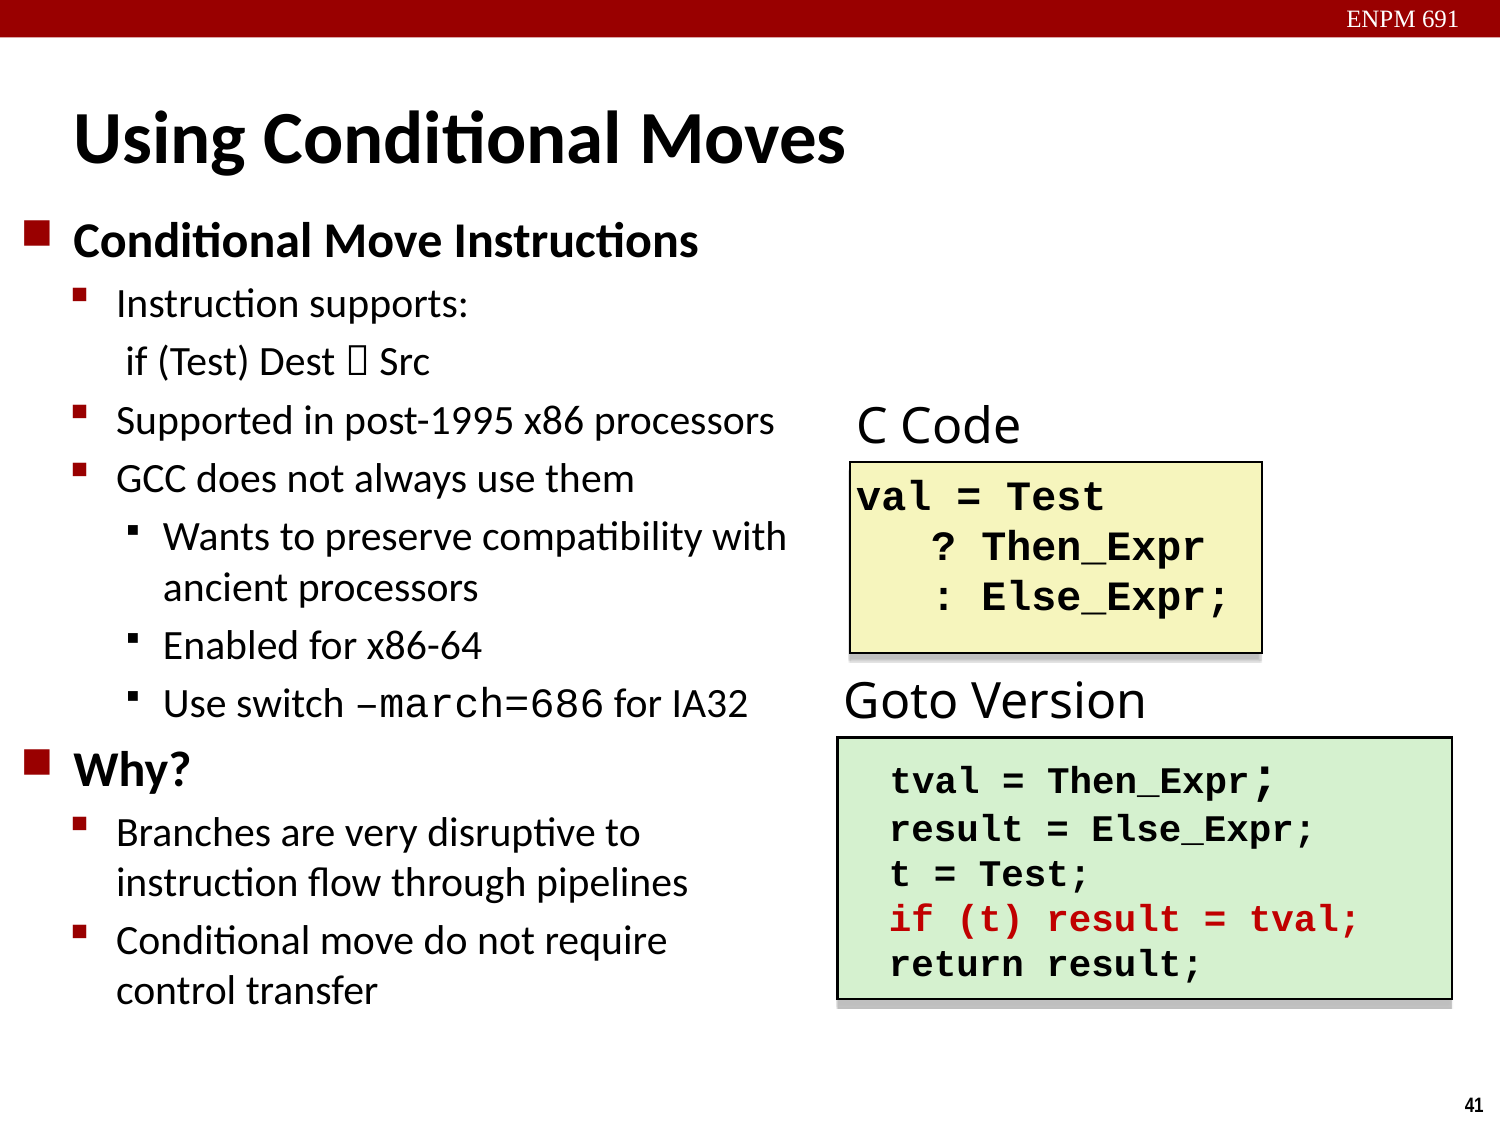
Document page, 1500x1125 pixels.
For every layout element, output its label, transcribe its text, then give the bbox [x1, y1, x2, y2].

text_box C Code [849, 387, 1332, 461]
text_box Goto Version [837, 662, 1217, 736]
text_box val = Test ? Then_Expr : Else_Expr; [849, 462, 1263, 653]
title Using Conditional Moves [58, 71, 1305, 197]
list Conditional Move Instructions Instruction supports: if (Test) Dest  Src Supported in post-1995 x86 processors GCC does not always use them Wants to preserve compatibility with ancient processors Enabled for x86-64 Use switch –march=686 for IA32 Why? Branches are very disruptive to instruction flow through pipelines Conditional move do not require control transfer [10, 199, 813, 863]
text_box tval = Then_Expr; result = Else_Expr; t = Test; if (t) result = tval; return result; [837, 737, 1453, 999]
